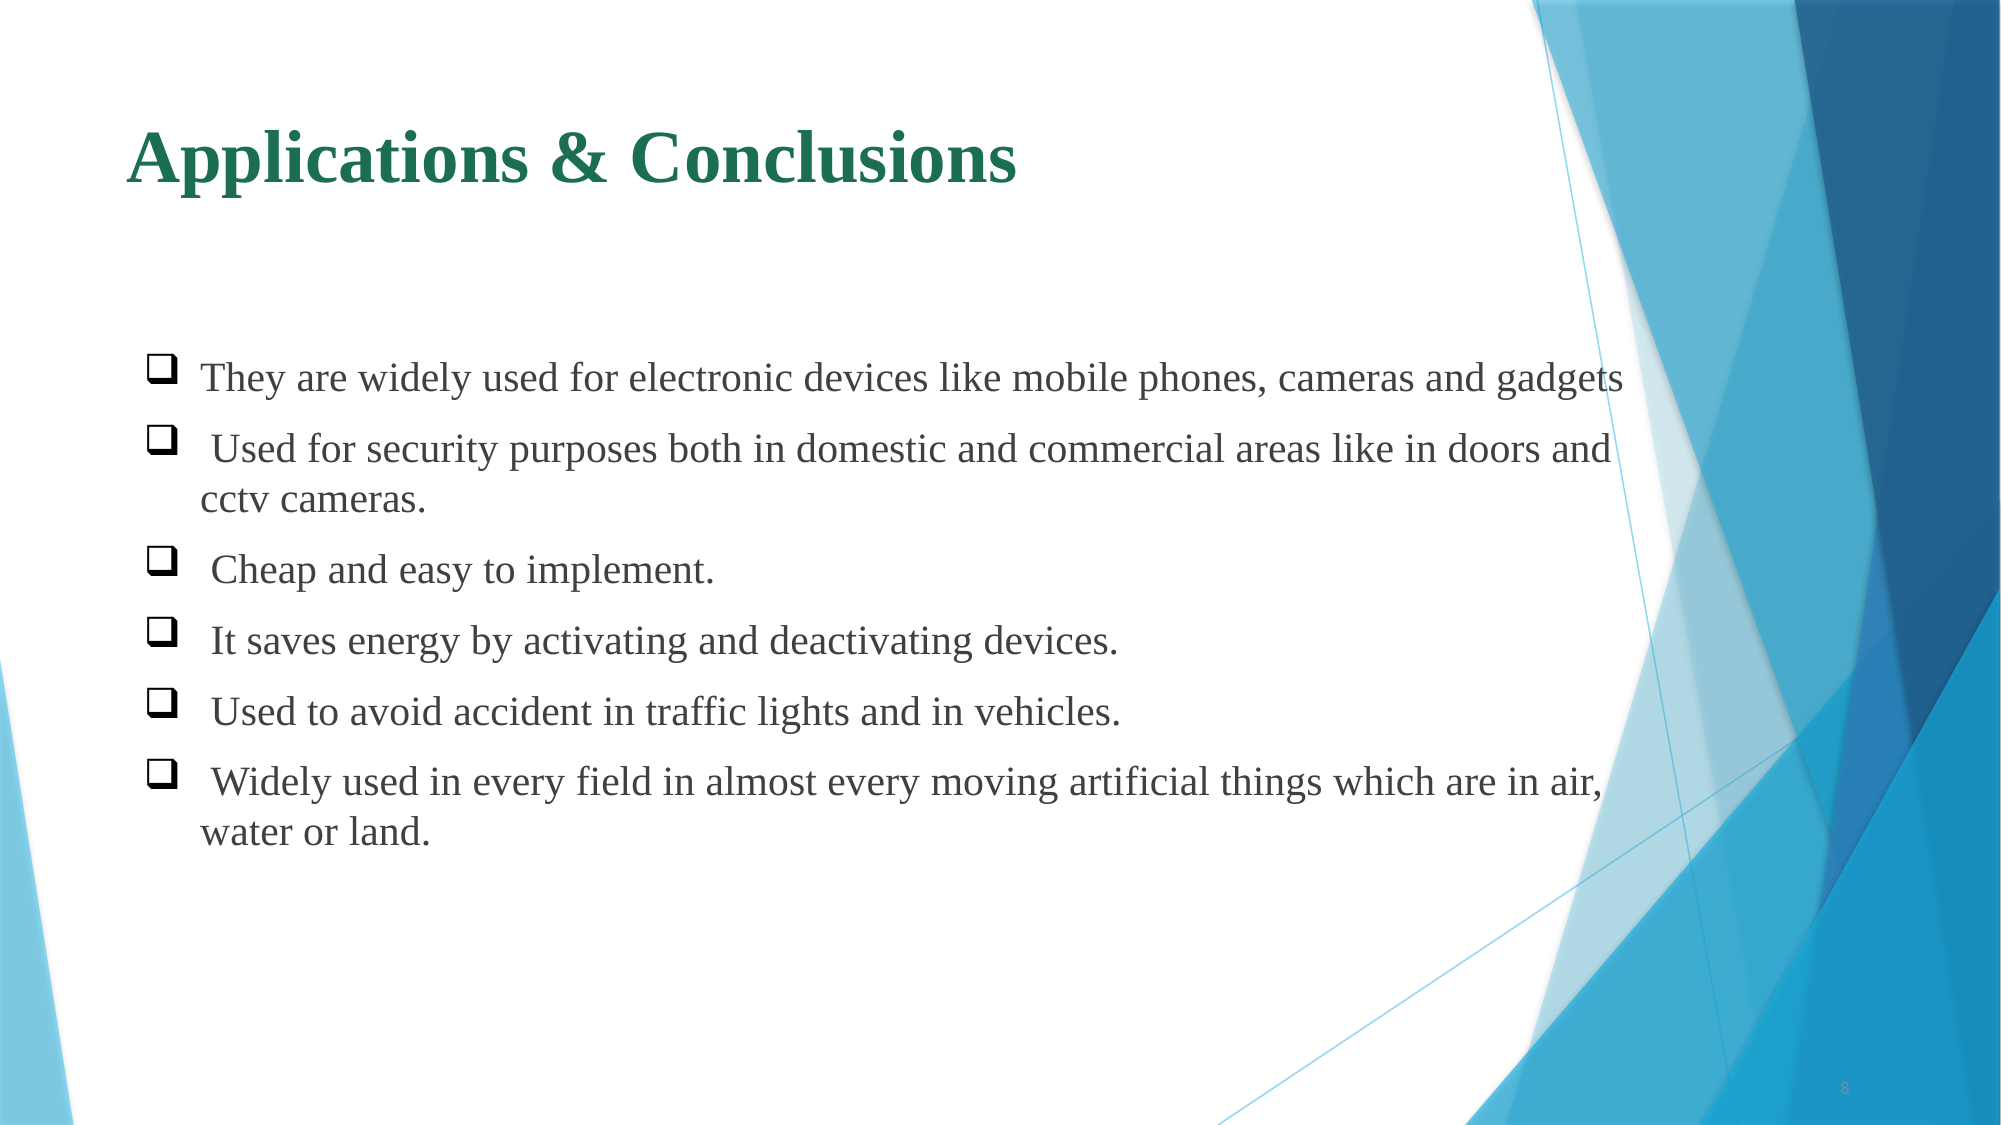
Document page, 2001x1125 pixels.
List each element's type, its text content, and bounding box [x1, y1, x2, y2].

list They are widely used for electronic devices like mobile phones, cameras and gadgets Used for security purposes both in domestic and commercial areas like in doors and cctv cameras. Cheap and easy to implement. It saves energy by activating and deactivating devices. Used to avoid accident in traffic lights and in vehicles. Widely used in every field in almost every moving artificial things which are in air, water or land. [128, 342, 1693, 1066]
title Applications & Conclusions [111, 99, 1522, 248]
